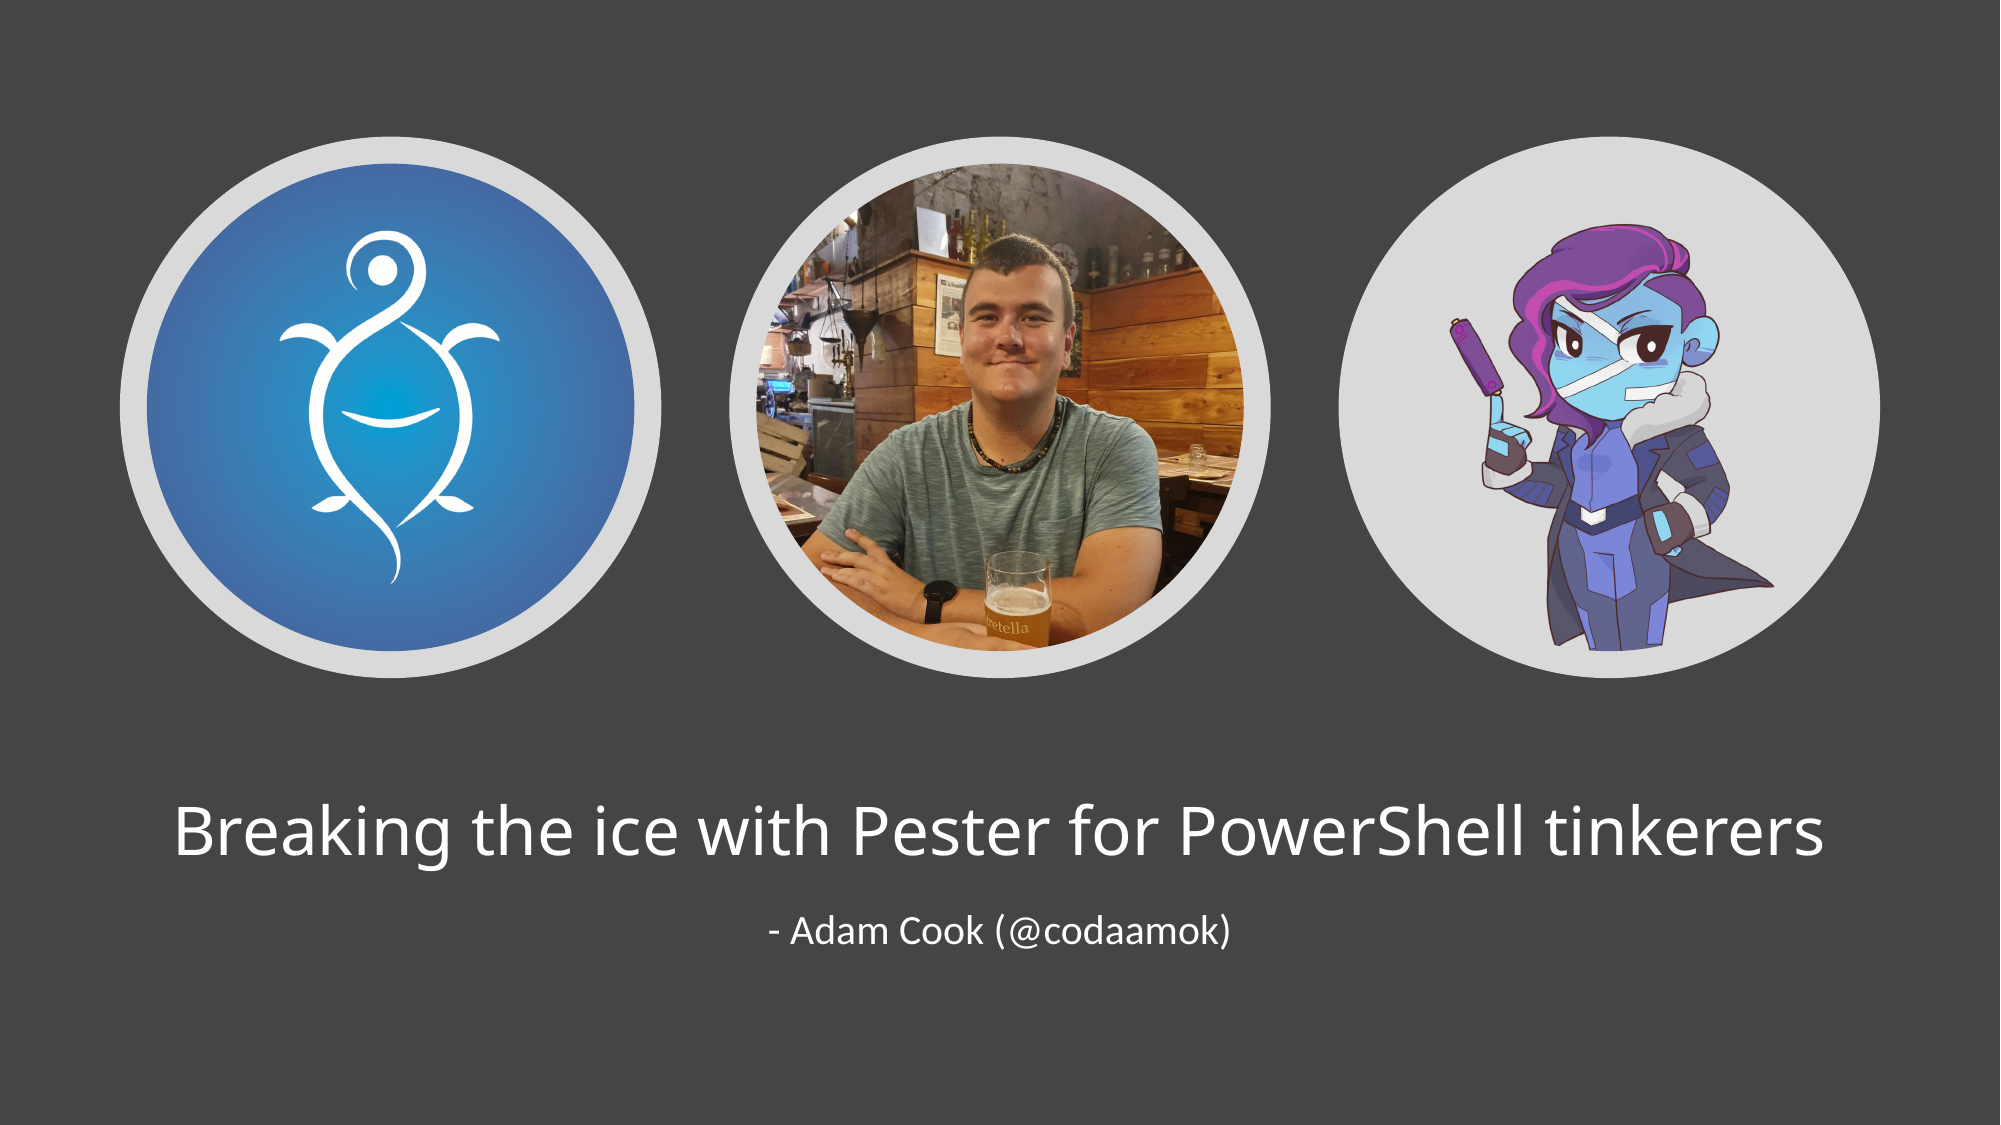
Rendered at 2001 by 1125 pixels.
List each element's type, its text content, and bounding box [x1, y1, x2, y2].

text_box [1244, 287, 1272, 528]
text_box [881, 652, 1119, 680]
text_box [1854, 289, 1882, 526]
text_box [1490, 135, 1729, 163]
text_box [635, 288, 663, 527]
subtitle - Adam Cook (@codaamok) [374, 885, 1626, 962]
picture [146, 163, 635, 652]
text_box [728, 287, 756, 528]
picture [1365, 163, 1854, 652]
title Breaking the ice with Pester for PowerShell tinkerers [119, 790, 1881, 886]
text_box [1337, 288, 1365, 527]
text_box [1490, 652, 1728, 680]
picture [756, 163, 1244, 652]
text_box [881, 135, 1119, 163]
text_box [272, 652, 509, 680]
text_box [118, 288, 146, 526]
text_box [271, 135, 510, 163]
